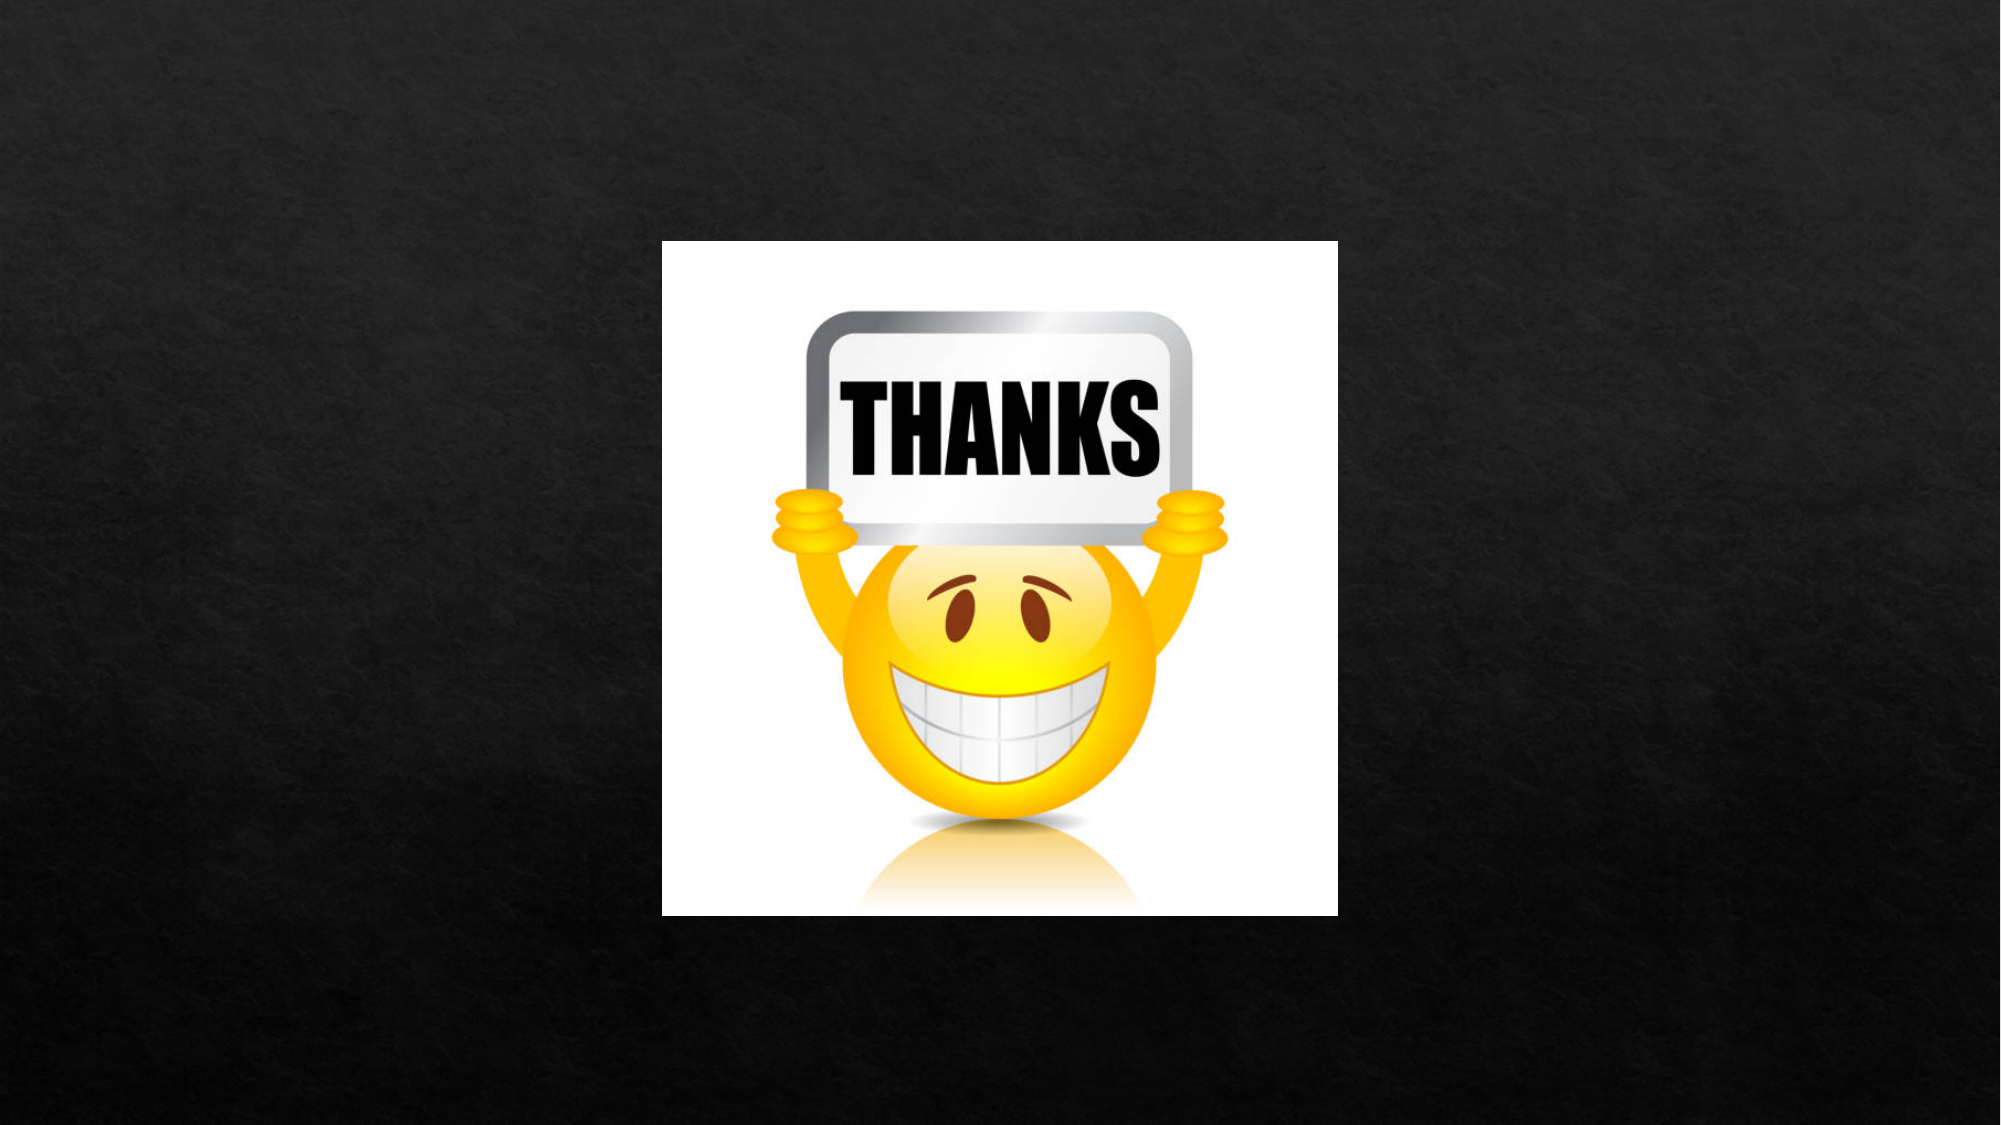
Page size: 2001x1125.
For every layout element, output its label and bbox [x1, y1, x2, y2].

picture [662, 240, 1338, 917]
